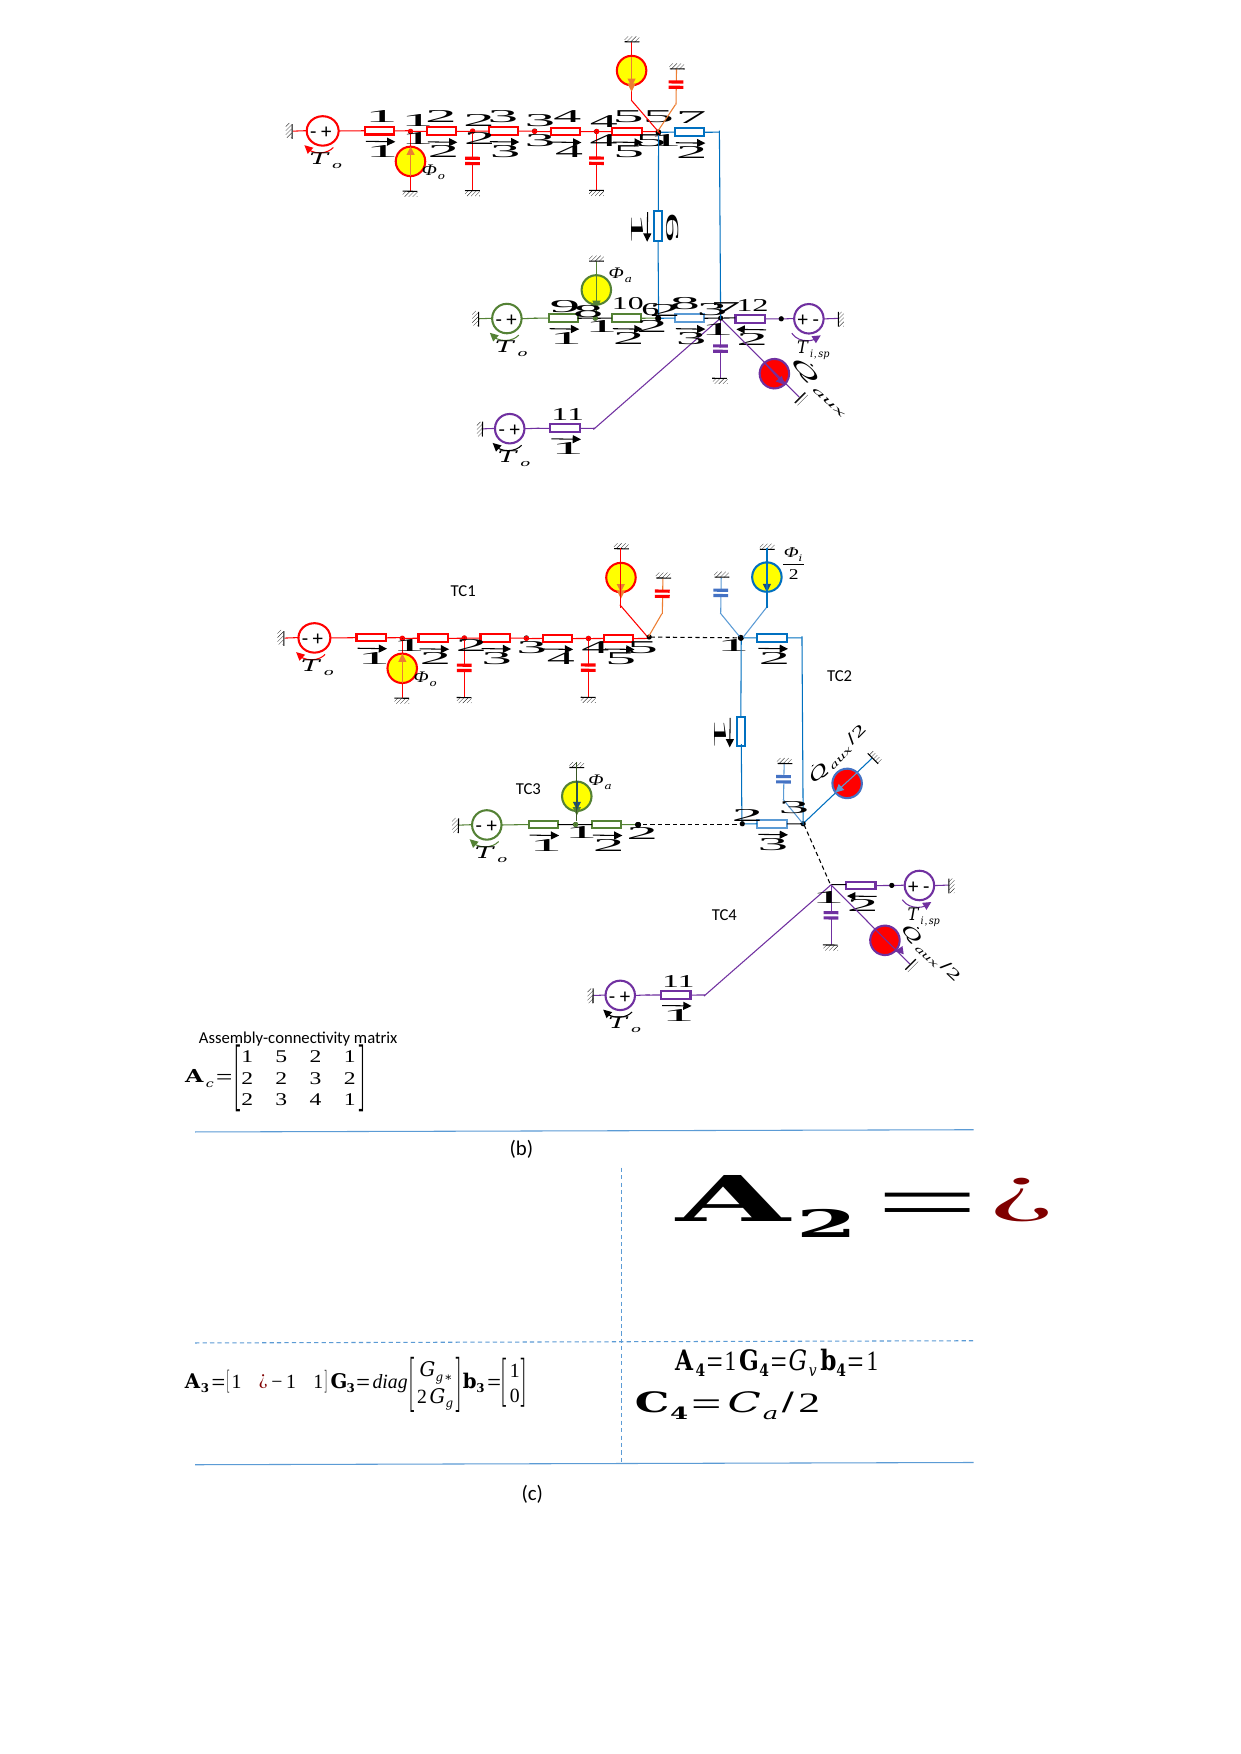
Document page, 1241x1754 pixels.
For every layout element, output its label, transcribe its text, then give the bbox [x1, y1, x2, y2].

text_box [713, 571, 730, 578]
text_box [611, 313, 642, 317]
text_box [764, 362, 785, 385]
text_box [489, 327, 520, 342]
text_box (b) [494, 1132, 583, 1165]
text_box [653, 228, 663, 242]
text_box [522, 418, 526, 439]
text_box [751, 561, 766, 593]
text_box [804, 824, 832, 870]
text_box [281, 106, 658, 197]
text_box [491, 308, 495, 329]
text_box [492, 437, 522, 452]
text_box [588, 255, 604, 262]
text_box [794, 396, 810, 403]
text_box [659, 106, 682, 197]
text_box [133, 1165, 625, 1333]
text_box - + [495, 305, 520, 331]
text_box [494, 418, 498, 440]
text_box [593, 317, 721, 430]
text_box [549, 423, 581, 433]
text_box [625, 70, 631, 96]
text_box [793, 308, 797, 318]
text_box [759, 543, 775, 550]
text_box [782, 799, 803, 823]
text_box [756, 633, 788, 643]
text_box [632, 70, 650, 96]
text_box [742, 605, 768, 638]
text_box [833, 316, 849, 323]
text_box [653, 210, 663, 226]
text_box [800, 327, 821, 344]
text_box [768, 561, 783, 593]
text_box Assembly-connectivity matrix [184, 1018, 420, 1054]
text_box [720, 612, 740, 637]
text_box [682, 127, 705, 137]
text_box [467, 315, 486, 322]
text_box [655, 572, 672, 579]
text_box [720, 318, 800, 398]
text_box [669, 63, 685, 70]
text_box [582, 870, 970, 1035]
text_box [615, 54, 631, 85]
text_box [804, 755, 875, 824]
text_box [447, 761, 659, 865]
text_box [648, 613, 662, 637]
text_box [756, 819, 788, 829]
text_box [827, 715, 883, 799]
text_box - + [498, 415, 522, 441]
text_box [597, 274, 613, 306]
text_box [158, 1355, 527, 1468]
text_box [632, 54, 648, 70]
text_box [580, 274, 596, 305]
text_box [674, 313, 705, 317]
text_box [641, 1166, 1056, 1302]
text_box (c) [506, 1472, 595, 1513]
text_box [736, 716, 746, 747]
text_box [472, 426, 488, 433]
text_box [734, 314, 766, 318]
text_box [548, 313, 579, 323]
text_box TC2 [812, 657, 868, 692]
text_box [624, 36, 640, 43]
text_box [631, 100, 660, 134]
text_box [634, 1345, 878, 1450]
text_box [272, 543, 660, 704]
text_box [776, 757, 793, 764]
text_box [657, 104, 676, 133]
text_box + - [797, 305, 822, 331]
